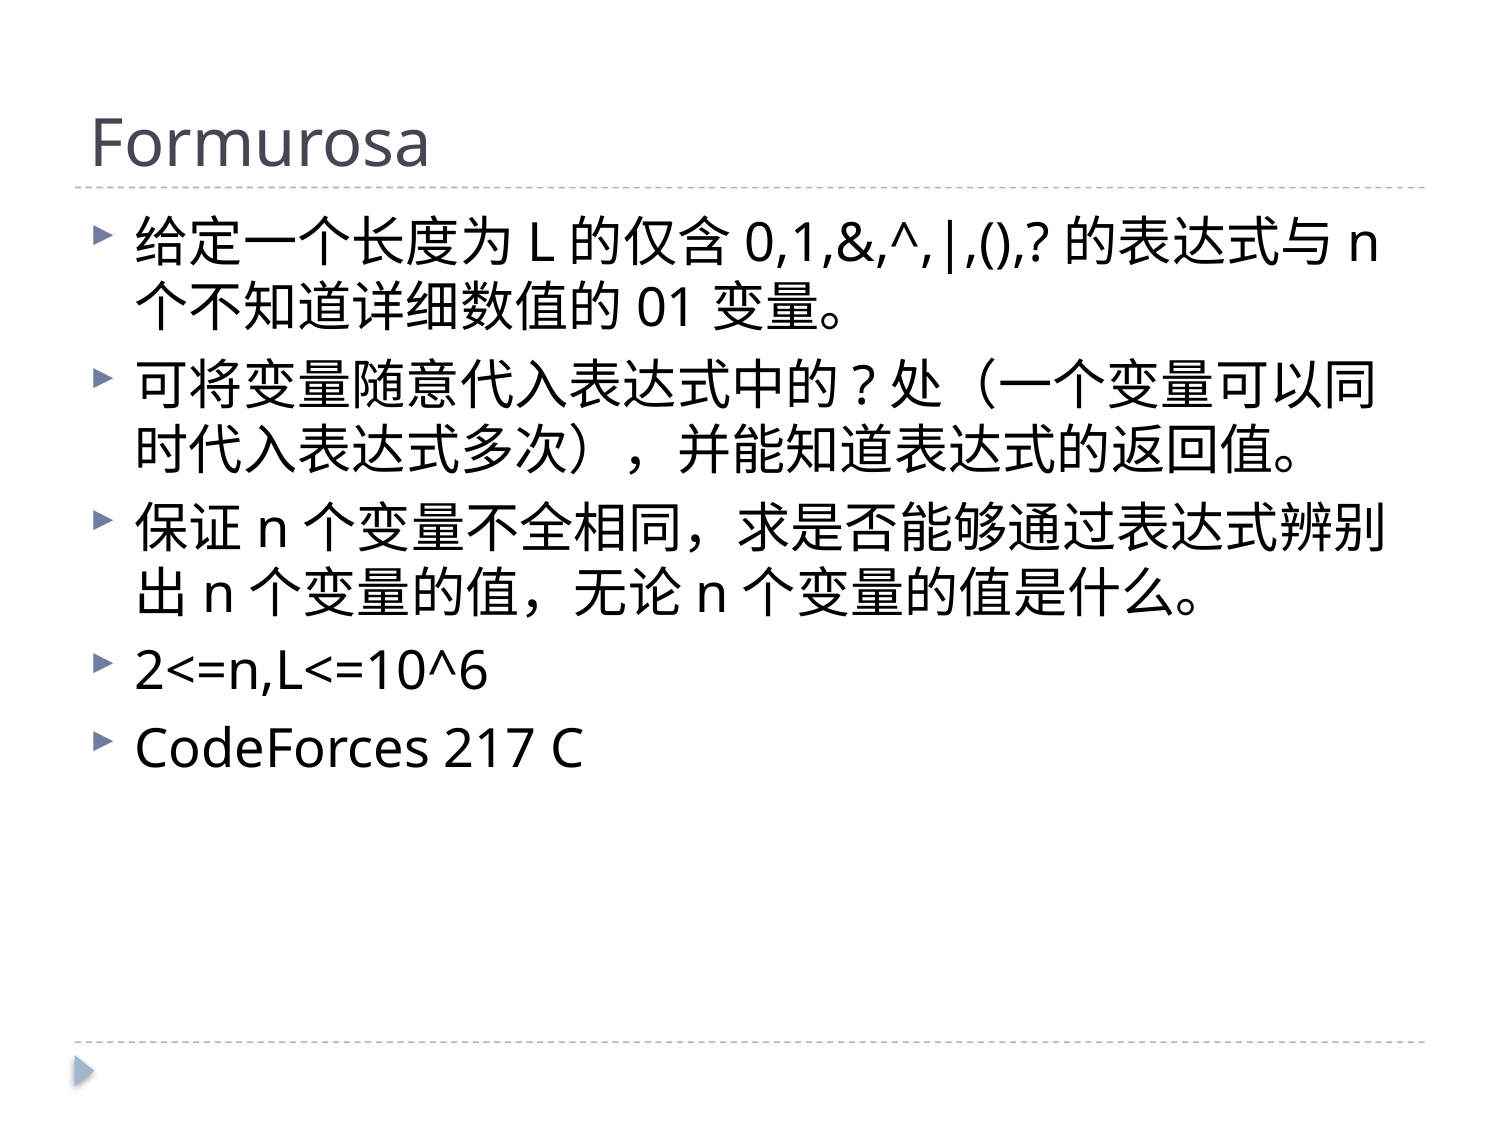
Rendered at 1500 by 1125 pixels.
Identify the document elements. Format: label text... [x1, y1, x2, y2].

list 给定一个长度为L的仅含0,1,&,^,|,(),?的表达式与n个不知道详细数值的01变量。 可将变量随意代入表达式中的?处（一个变量可以同时代入表达式多次），并能知道表达式的返回值。 保证n个变量不全相同，求是否能够通过表达式辨别出n个变量的值，无论n个变量的值是什么。 2<=n,L<=10^6 CodeForces 217 C [75, 200, 1425, 1006]
title Formurosa [75, 24, 1425, 188]
